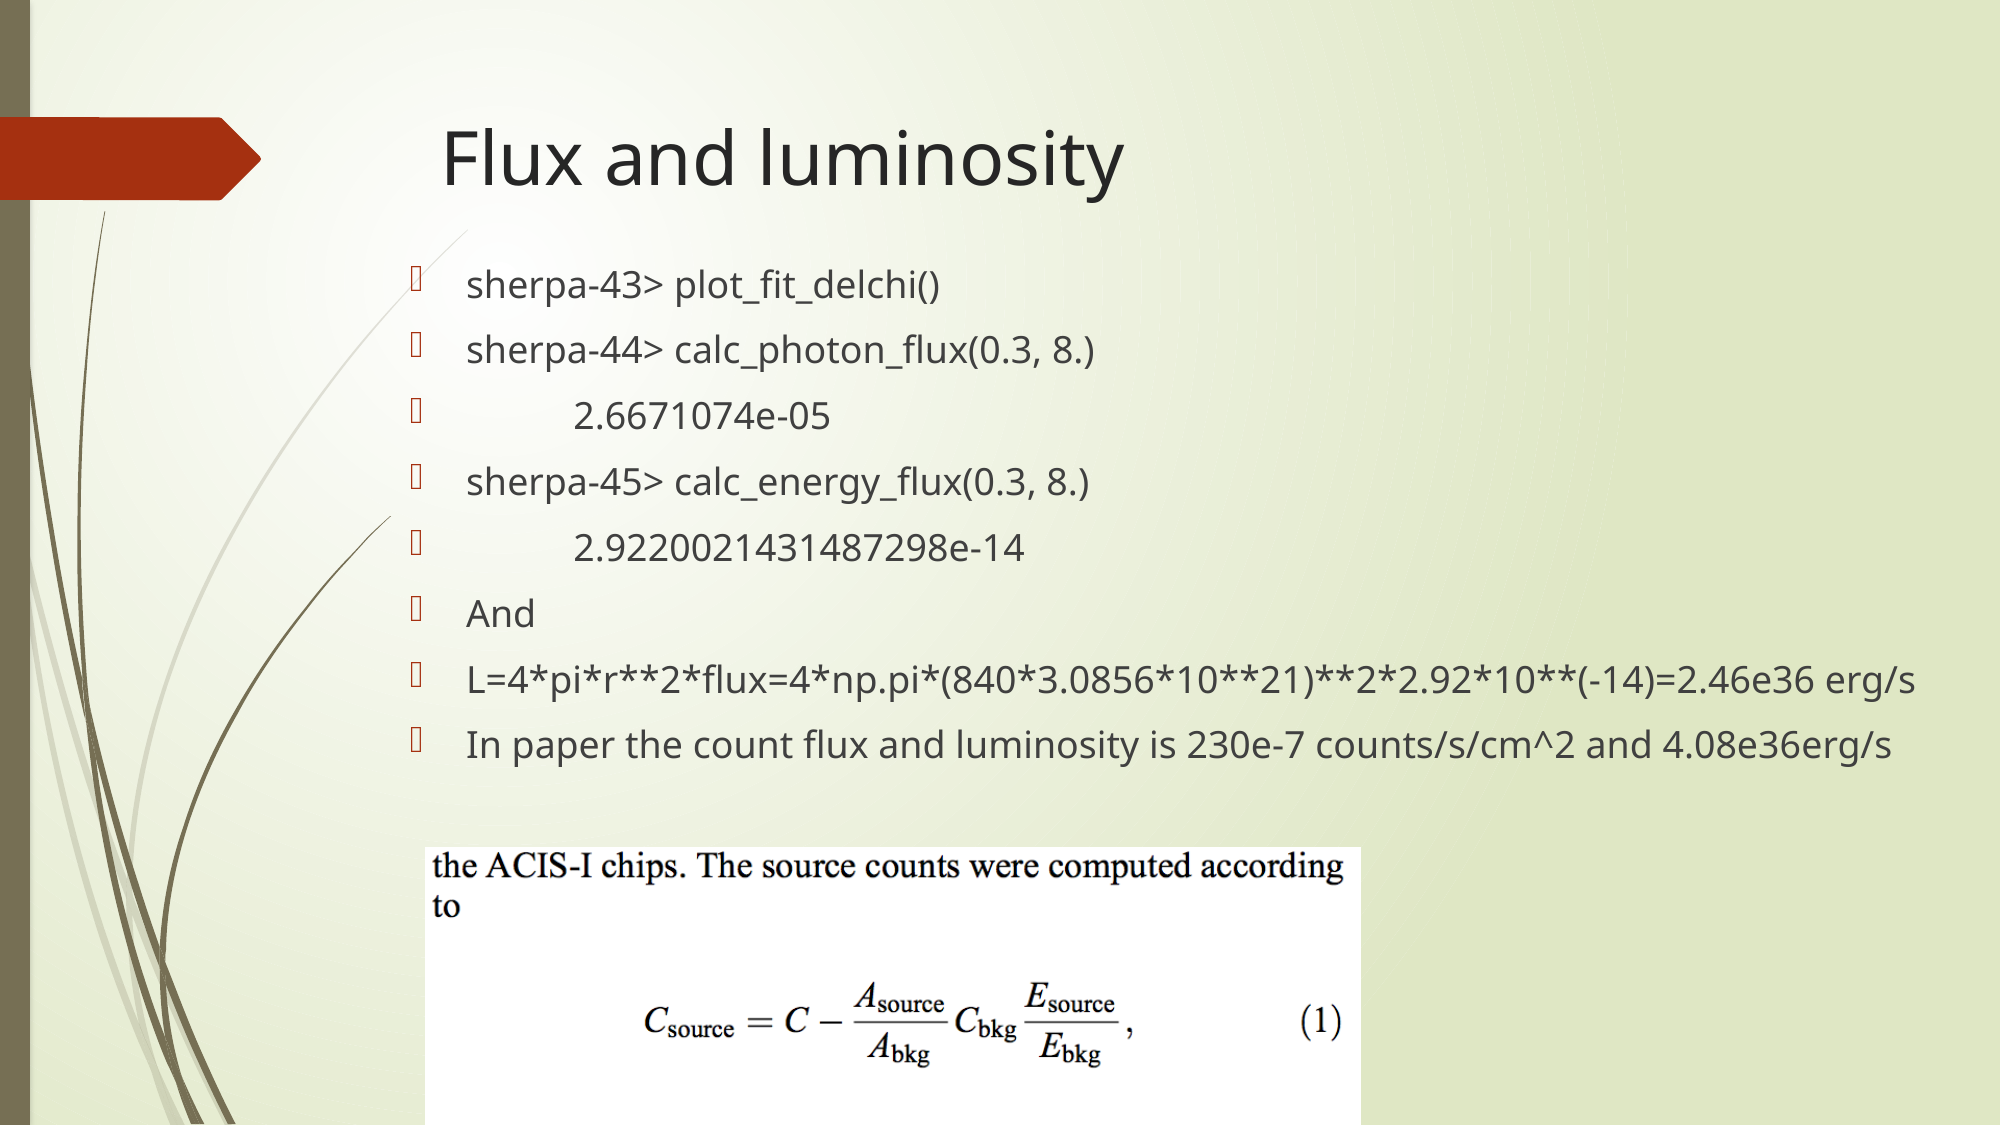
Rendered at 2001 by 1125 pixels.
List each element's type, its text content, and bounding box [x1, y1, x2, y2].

picture [425, 847, 1361, 1125]
title Flux and luminosity [425, 102, 1888, 253]
list sherpa-43> plot_fit_delchi() sherpa-44> calc_photon_flux(0.3, 8.) 2.6671074e-05 sherpa-45> calc_energy_flux(0.3, 8.) 2.9220021431487298e-14 And L=4*pi*r**2*flux=4*np.pi*(840*3.0856*10**21)**2*2.92*10**(-14)=2.46e36 erg/s In paper the count flux and luminosity is 230e-7 counts/s/cm^2 and 4.08e36erg/s [394, 253, 2000, 995]
